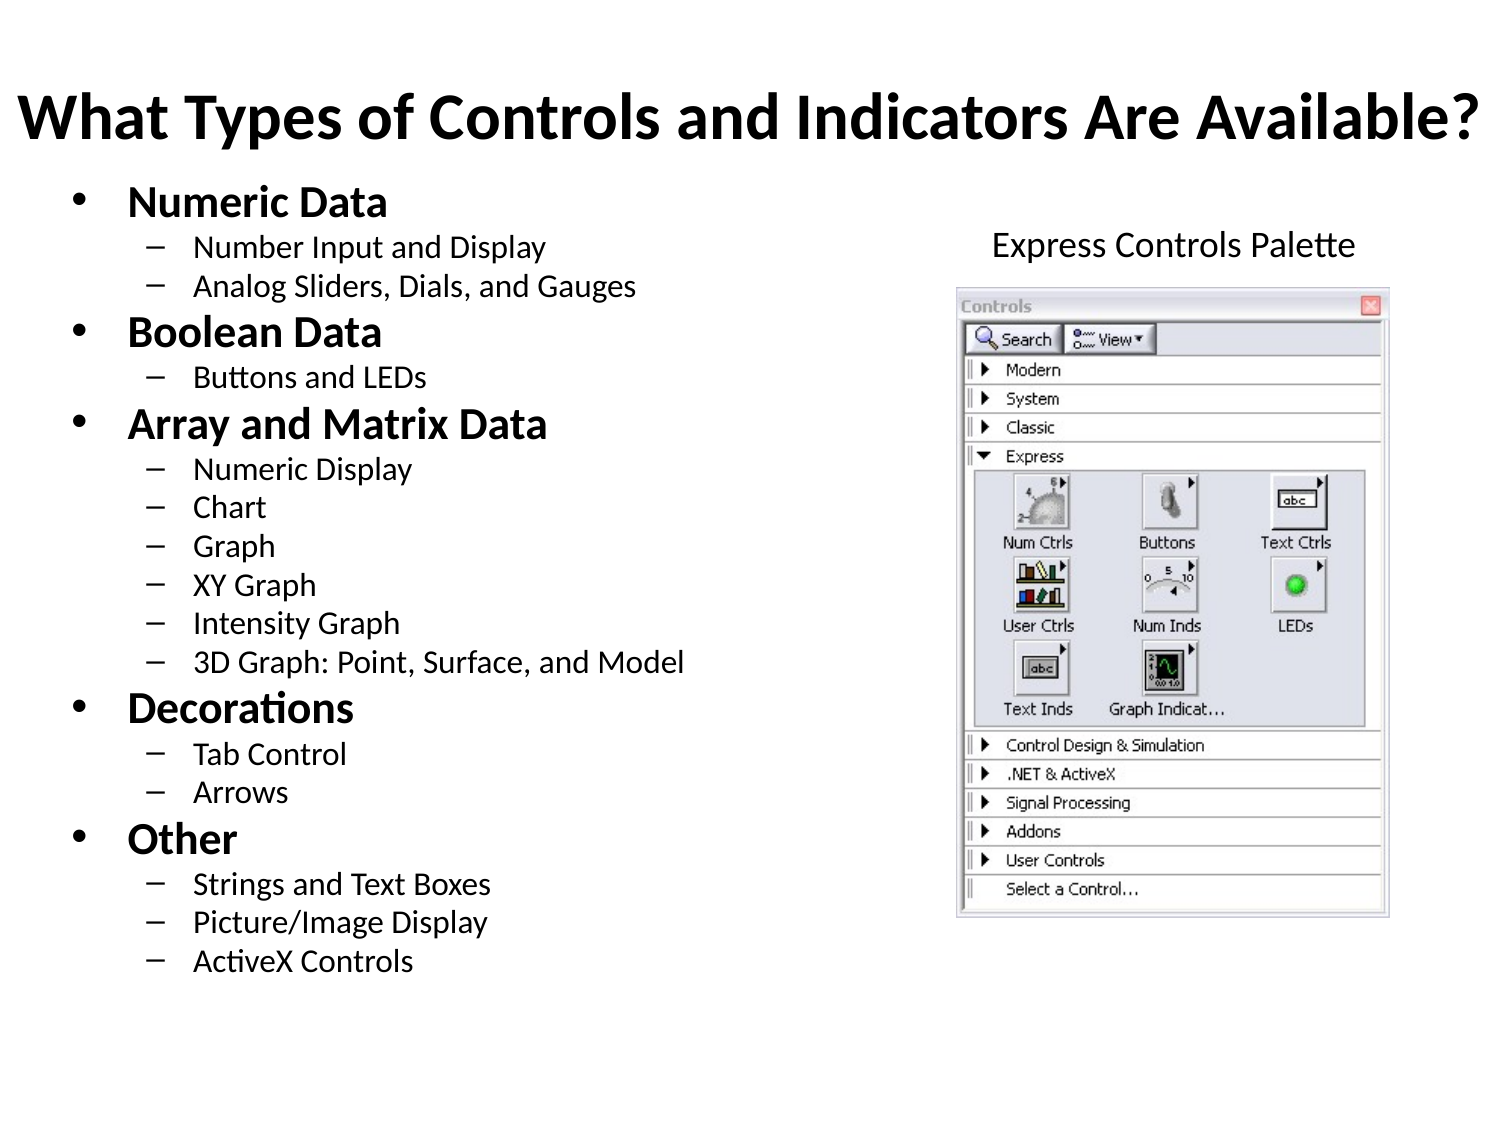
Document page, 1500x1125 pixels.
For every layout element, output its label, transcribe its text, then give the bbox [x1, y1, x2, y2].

title What Types of Controls and Indicators Are Available? [0, 31, 1500, 194]
text_box Express Controls Palette [977, 212, 1372, 273]
picture [955, 287, 1391, 918]
list Numeric Data Number Input and Display Analog Sliders, Dials, and Gauges Boolean Data Buttons and LEDs Array and Matrix Data Numeric Display Chart Graph XY Graph Intensity Graph 3D Graph: Point, Surface, and Model Decorations Tab Control Arrows Other Strings and Text Boxes Picture/Image Display ActiveX Controls [56, 174, 1019, 1013]
